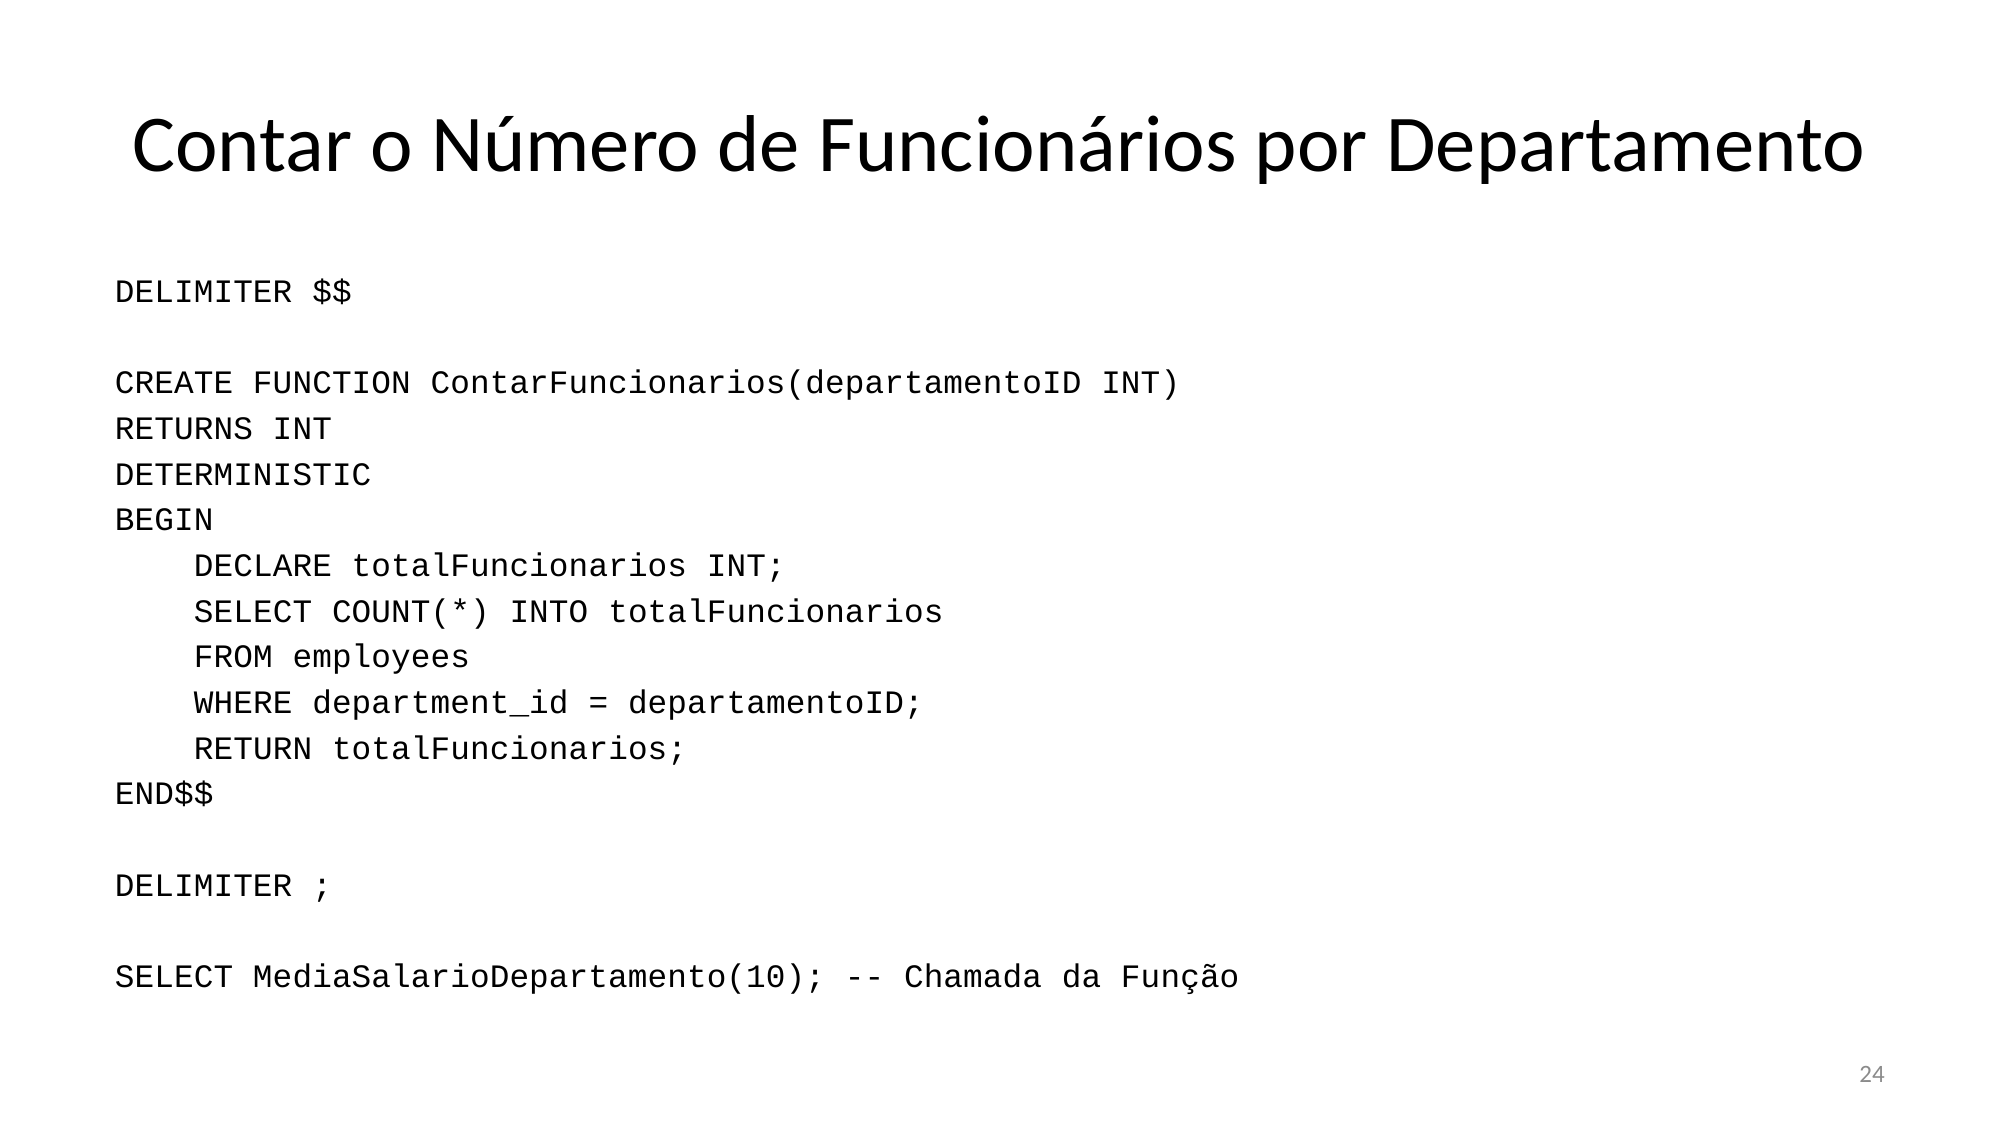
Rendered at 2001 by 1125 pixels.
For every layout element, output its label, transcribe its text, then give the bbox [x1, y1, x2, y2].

title Contar o Número de Funcionários por Departamento [99, 45, 1900, 233]
slide_number 24 [1433, 1042, 1900, 1103]
list DELIMITER $$ CREATE FUNCTION ContarFuncionarios(departamentoID INT) RETURNS INT DETERMINISTIC BEGIN DECLARE totalFuncionarios INT; SELECT COUNT(*) INTO totalFuncionarios FROM employees WHERE department_id = departamentoID; RETURN totalFuncionarios; END$$ DELIMITER ; SELECT MediaSalarioDepartamento(10); -- Chamada da Função [99, 262, 1900, 1005]
